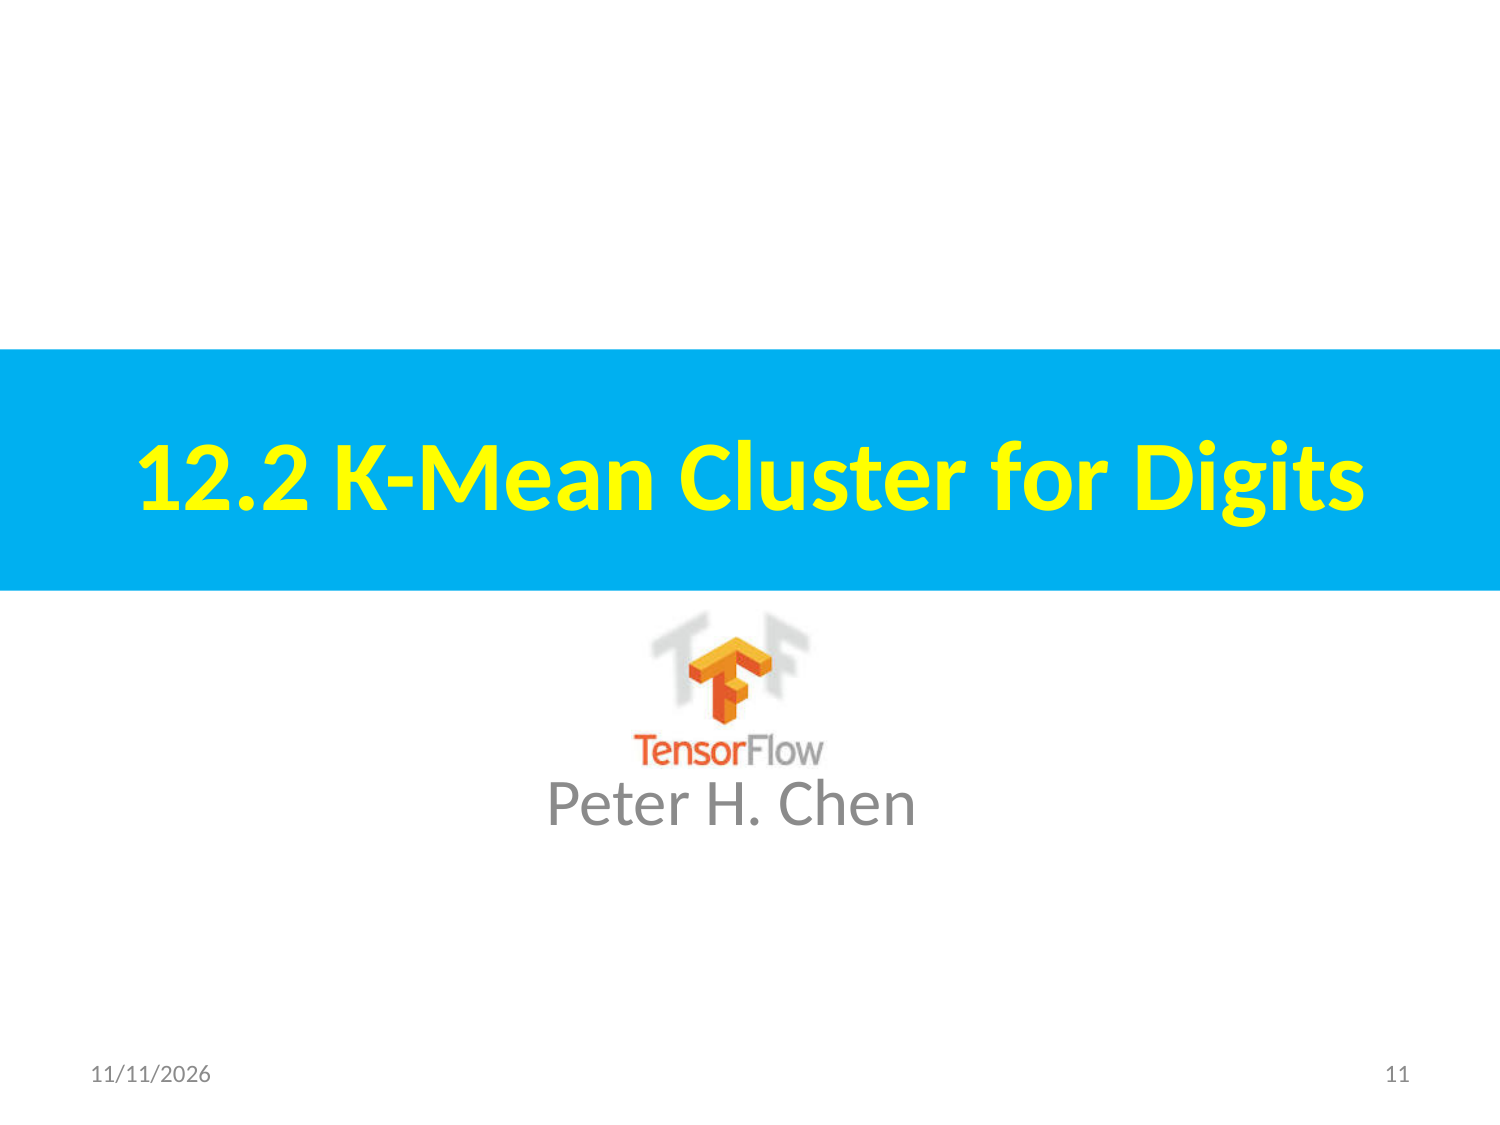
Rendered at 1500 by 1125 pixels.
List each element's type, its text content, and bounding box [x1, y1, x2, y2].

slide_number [75, 1042, 425, 1103]
subtitle Peter H. Chen [206, 751, 1257, 866]
title 12.2 K-Mean Cluster for Digits [0, 349, 1500, 591]
slide_number 11 [1074, 1042, 1425, 1103]
picture [631, 609, 830, 773]
